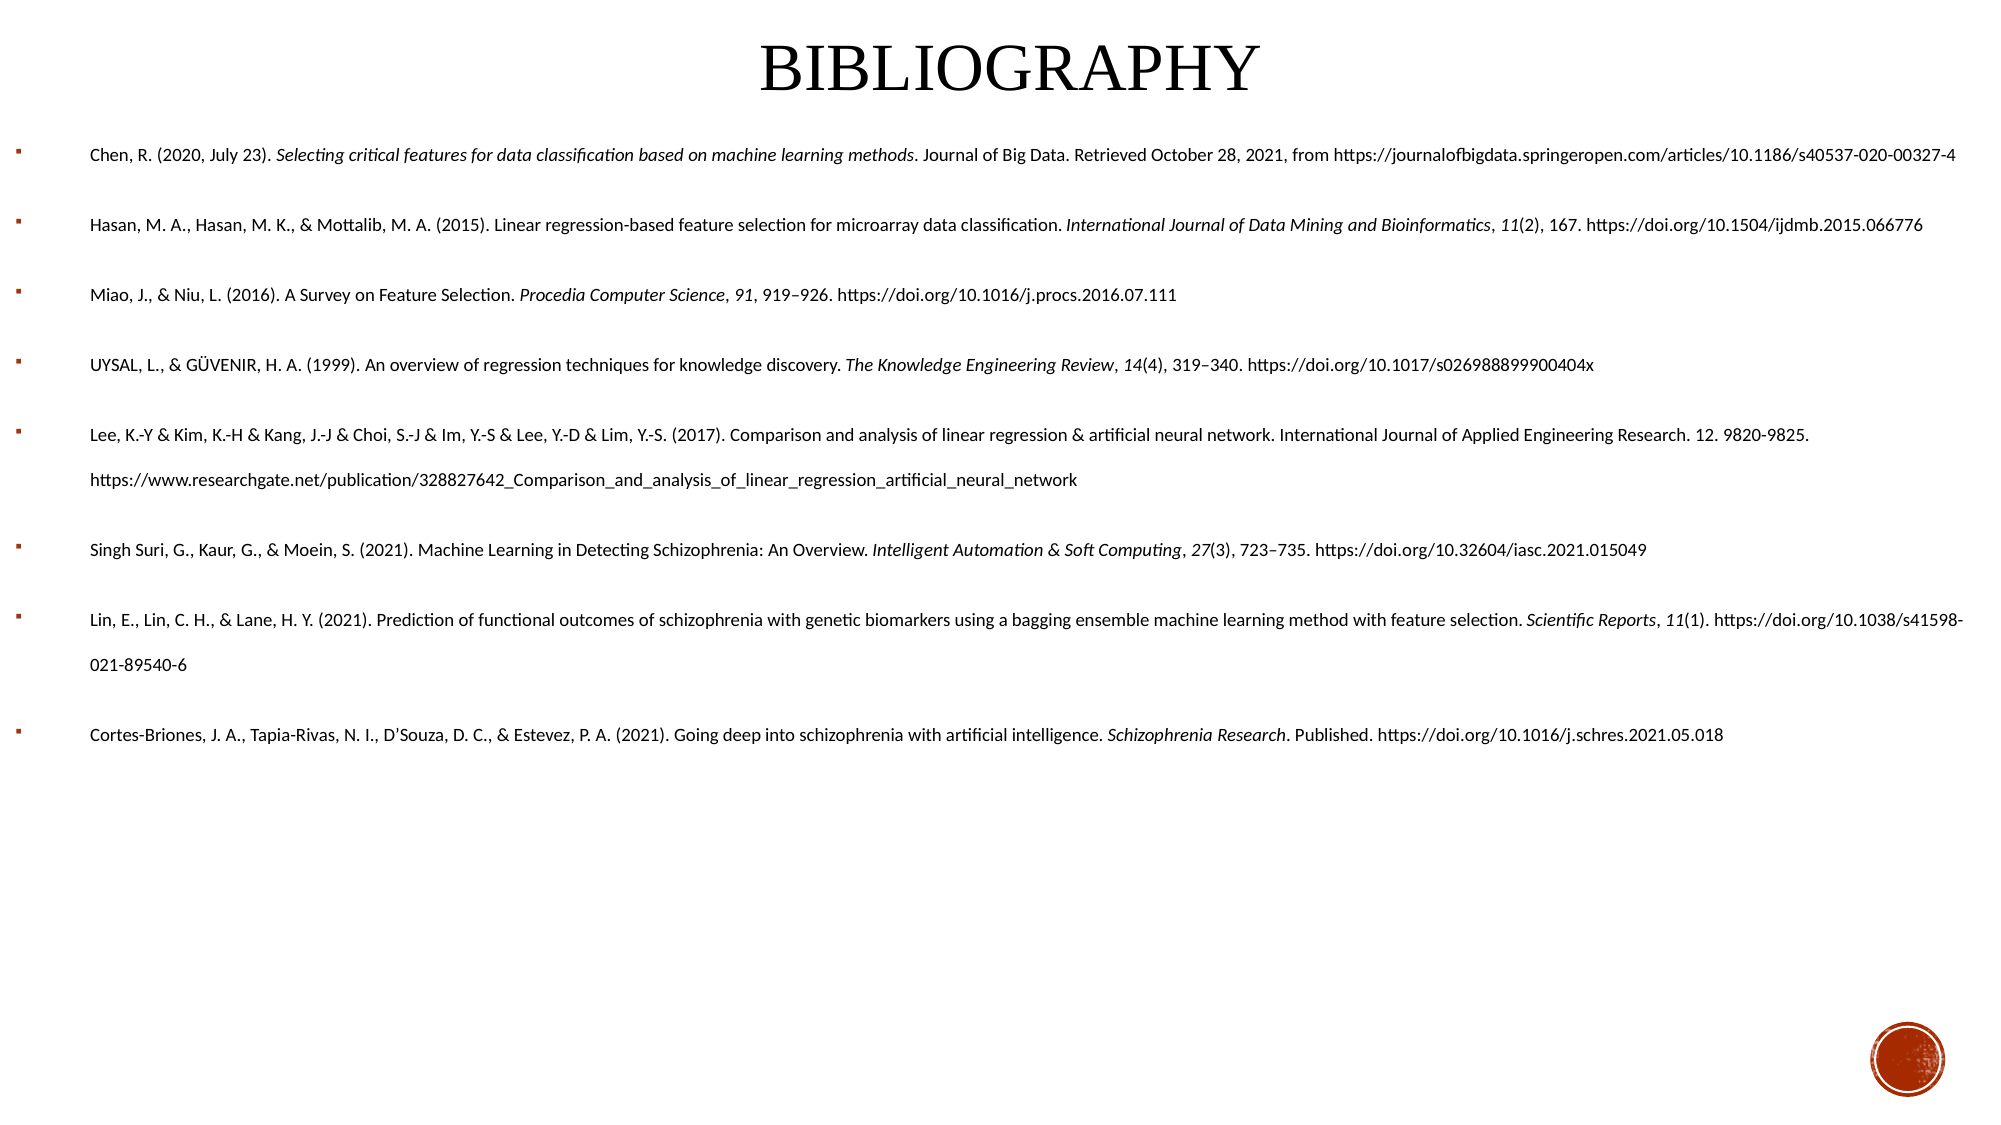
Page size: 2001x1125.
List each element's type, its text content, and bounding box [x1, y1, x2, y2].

title Bibliography [185, 23, 1836, 112]
list Chen, R. (2020, July 23). Selecting critical features for data classification based on machine learning methods. Journal of Big Data. Retrieved October 28, 2021, from https://journalofbigdata.springeropen.com/articles/10.1186/s40537-020-00327-4 Hasan, M. A., Hasan, M. K., & Mottalib, M. A. (2015). Linear regression-based feature selection for microarray data classification. International Journal of Data Mining and Bioinformatics, 11(2), 167. https://doi.org/10.1504/ijdmb.2015.066776 Miao, J., & Niu, L. (2016). A Survey on Feature Selection. Procedia Computer Science, 91, 919–926. https://doi.org/10.1016/j.procs.2016.07.111 UYSAL, L., & GÜVENIR, H. A. (1999). An overview of regression techniques for knowledge discovery. The Knowledge Engineering Review, 14(4), 319–340. https://doi.org/10.1017/s026988899900404x Lee, K.-Y & Kim, K.-H & Kang, J.-J & Choi, S.-J & Im, Y.-S & Lee, Y.-D & Lim, Y.-S. (2017). Comparison and analysis of linear regression & artificial neural network. International Journal of Applied Engineering Research. 12. 9820-9825. https://www.researchgate.net/publication/328827642_Comparison_and_analysis_of_linear_regression_artificial_neural_network Singh Suri, G., Kaur, G., & Moein, S. (2021). Machine Learning in Detecting Schizophrenia: An Overview. Intelligent Automation & Soft Computing, 27(3), 723–735. https://doi.org/10.32604/iasc.2021.015049 Lin, E., Lin, C. H., & Lane, H. Y. (2021). Prediction of functional outcomes of schizophrenia with genetic biomarkers using a bagging ensemble machine learning method with feature selection. Scientific Reports, 11(1). https://doi.org/10.1038/s41598-021-89540-6 Cortes-Briones, J. A., Tapia-Rivas, N. I., D’Souza, D. C., & Estevez, P. A. (2021). Going deep into schizophrenia with artificial intelligence. Schizophrenia Research. Published. https://doi.org/10.1016/j.schres.2021.05.018 [0, 112, 2000, 1125]
